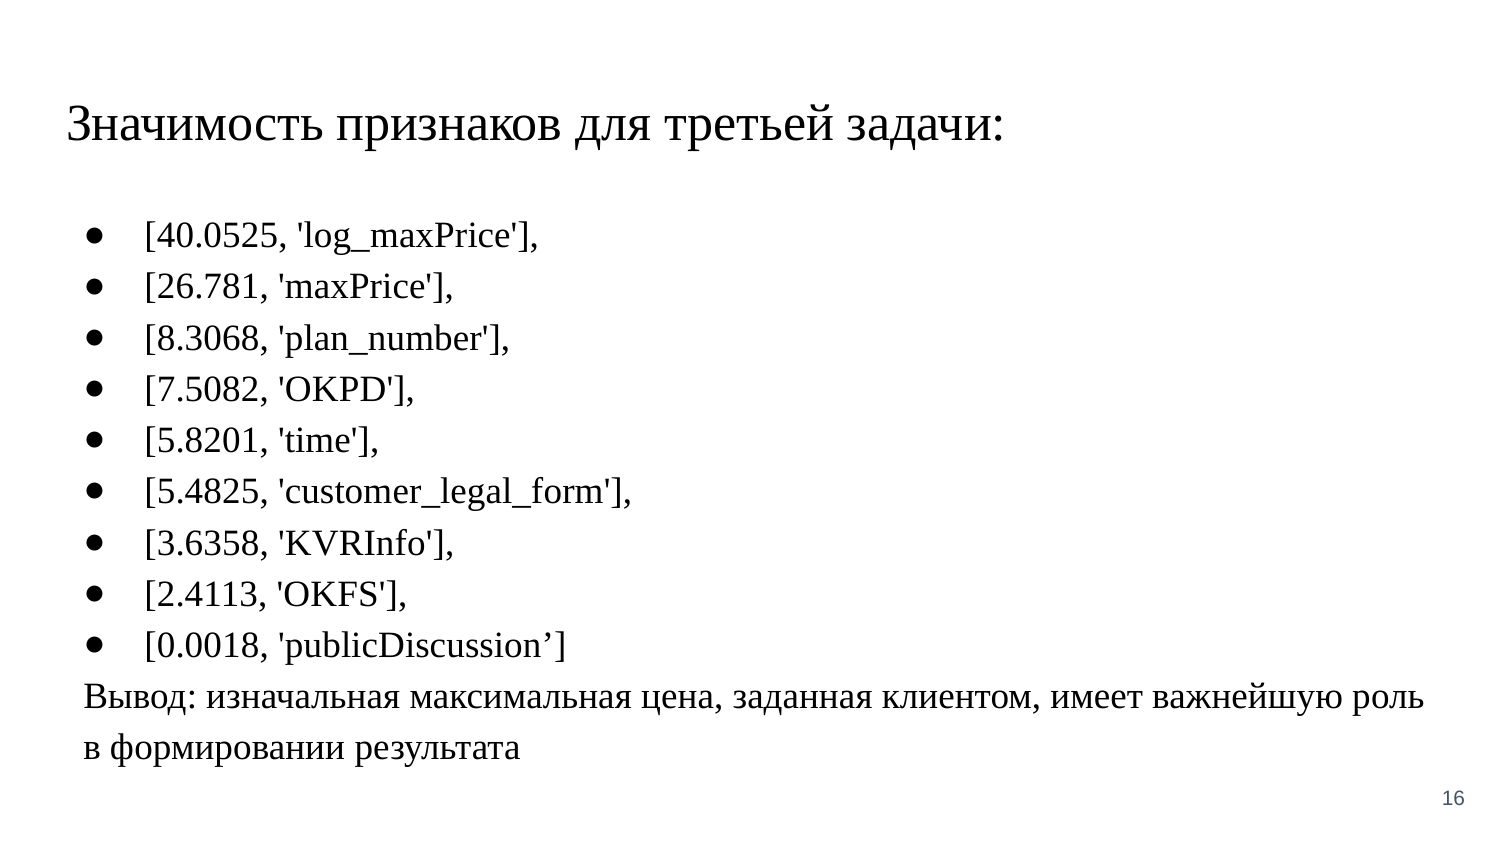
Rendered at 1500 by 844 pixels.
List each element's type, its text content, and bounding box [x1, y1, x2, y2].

slide_number 16 [1389, 764, 1480, 830]
list [40.0525, 'log_maxPrice'], [26.781, 'maxPrice'], [8.3068, 'plan_number'], [7.5082, 'OKPD'], [5.8201, 'time'], [5.4825, 'customer_legal_form'], [3.6358, 'KVRInfo'], [2.4113, 'OKFS'], [0.0018, 'publicDiscussion’] Вывод: изначальная максимальная цена, заданная клиентом, имеет важнейшую роль в формировании результата [51, 189, 1449, 787]
title Значимость признаков для третьей задачи: [51, 72, 1449, 167]
